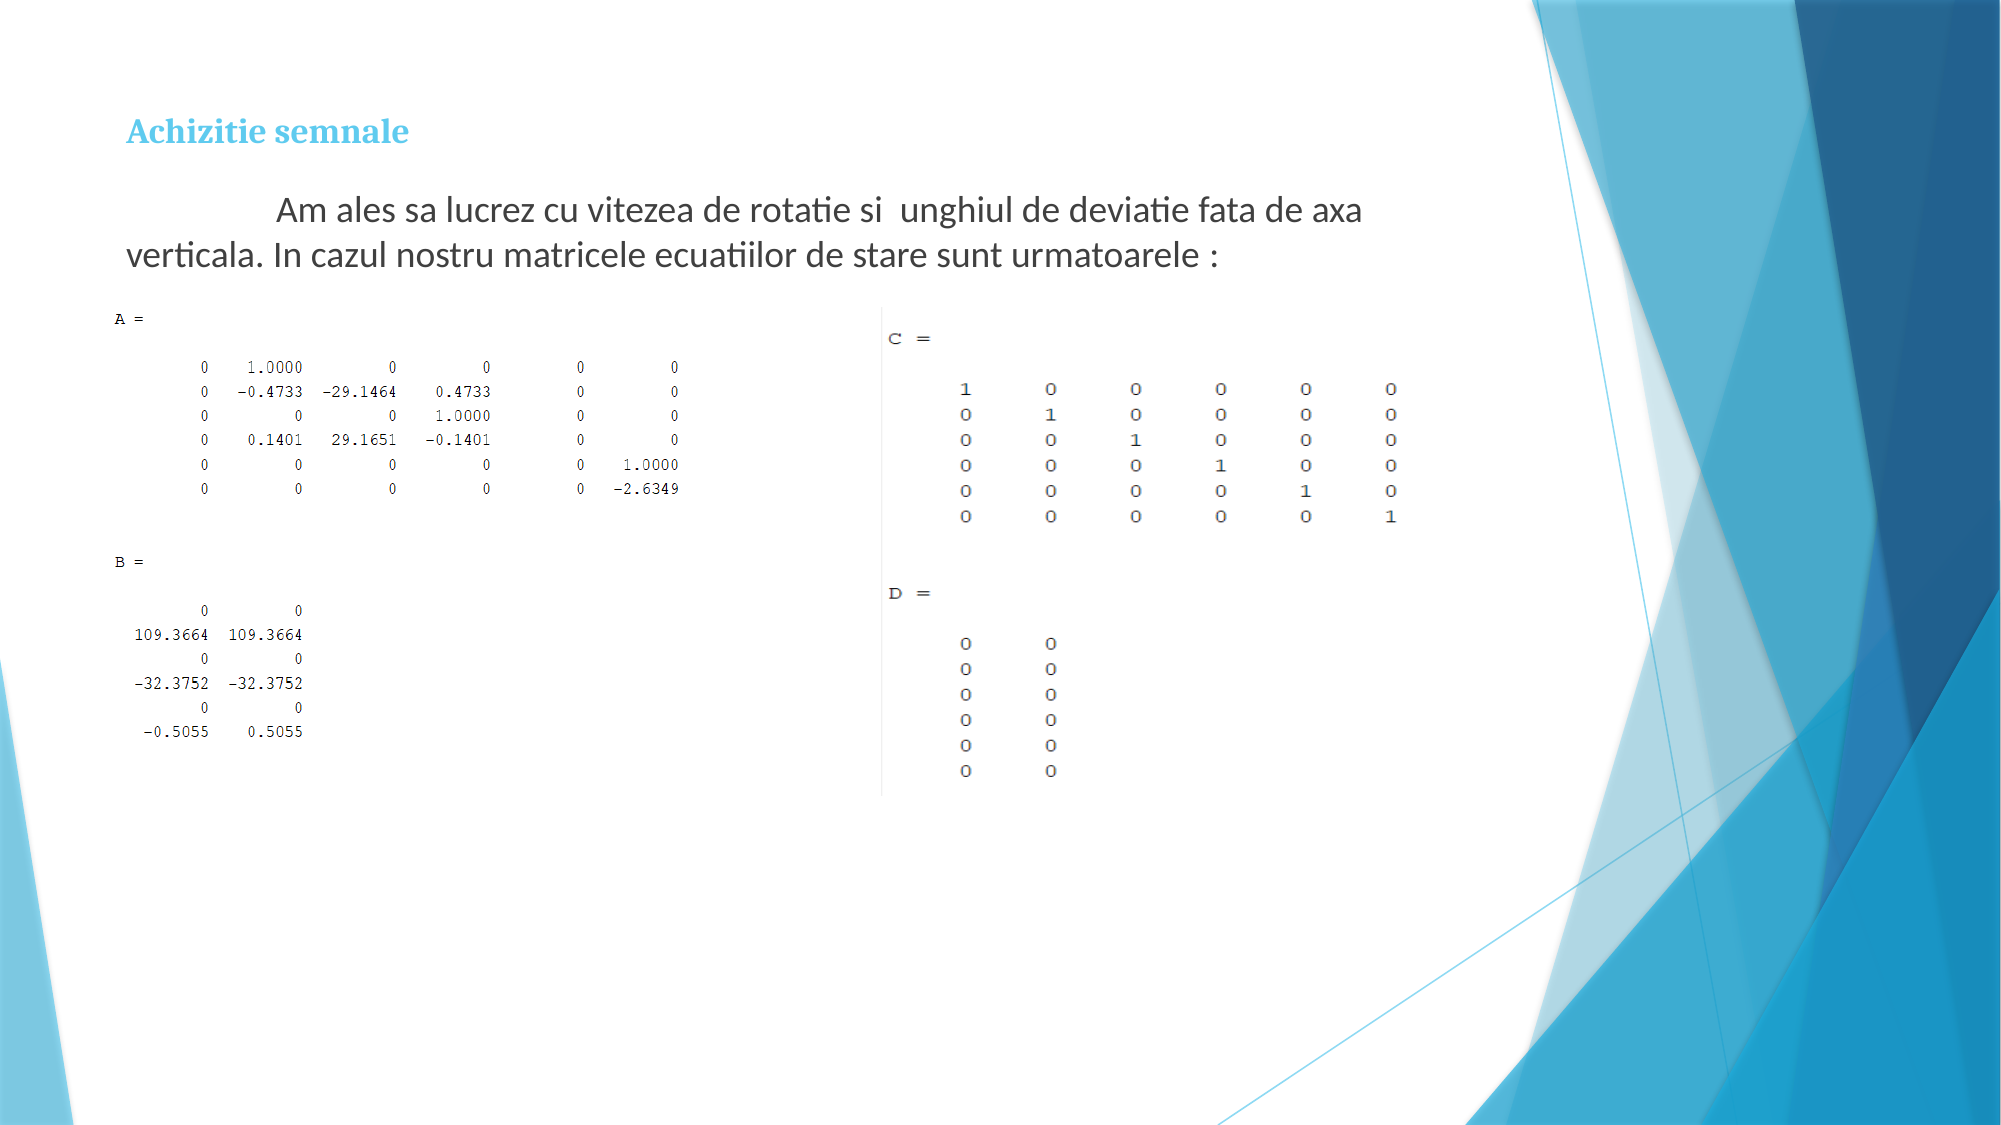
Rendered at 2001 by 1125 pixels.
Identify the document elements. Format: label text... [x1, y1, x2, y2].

title Achizitie semnale [111, 99, 1522, 177]
list Am ales sa lucrez cu vitezea de rotatie si unghiul de deviatie fata de axa verticala. In cazul nostru matricele ecuatiilor de stare sunt urmatoarele : [111, 177, 1522, 992]
picture [881, 306, 1541, 797]
picture [110, 292, 723, 762]
